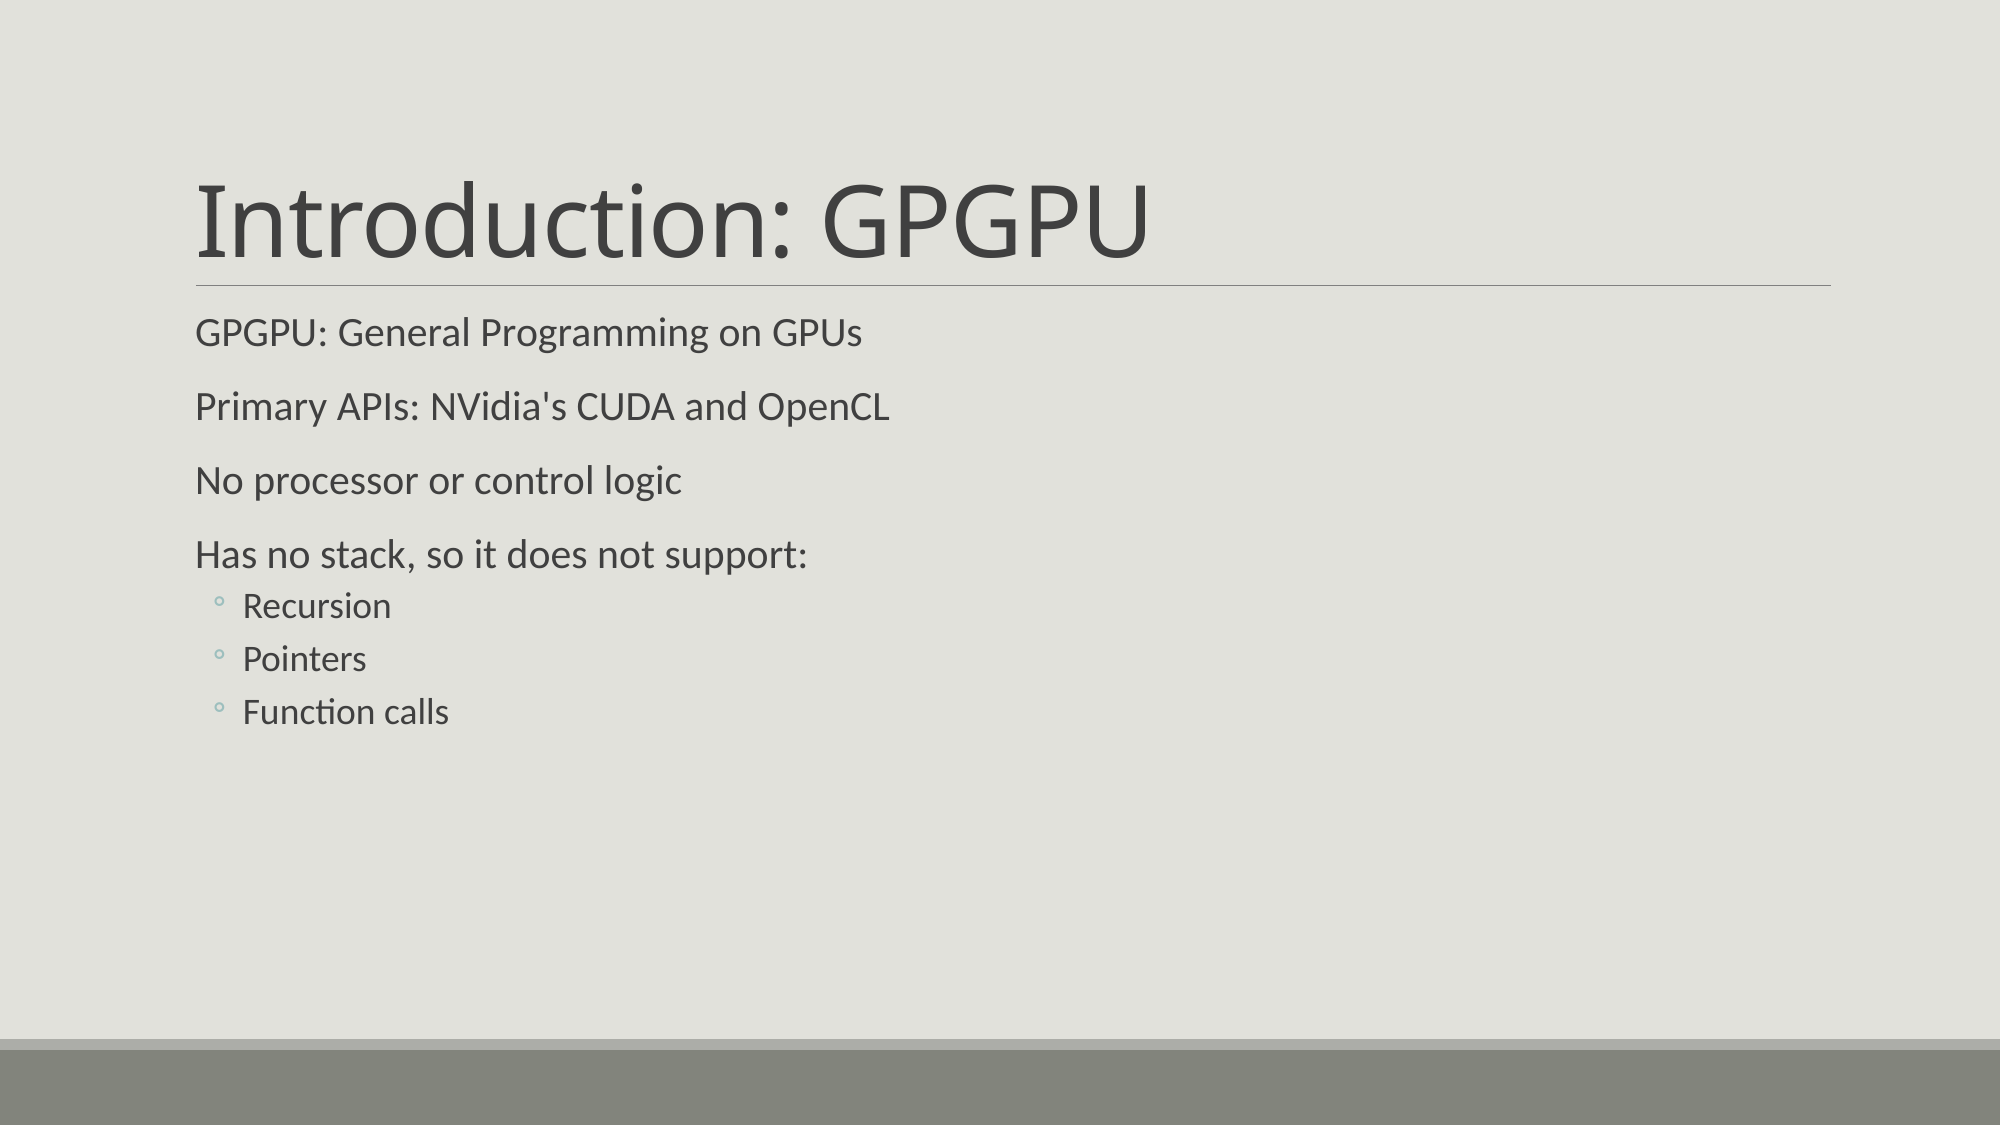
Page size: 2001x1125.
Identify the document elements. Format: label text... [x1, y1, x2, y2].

title Introduction: GPGPU [180, 47, 1830, 285]
list GPGPU: General Programming on GPUs Primary APIs: NVidia's CUDA and OpenCL No processor or control logic Has no stack, so it does not support: Recursion Pointers Function calls [180, 302, 1830, 963]
